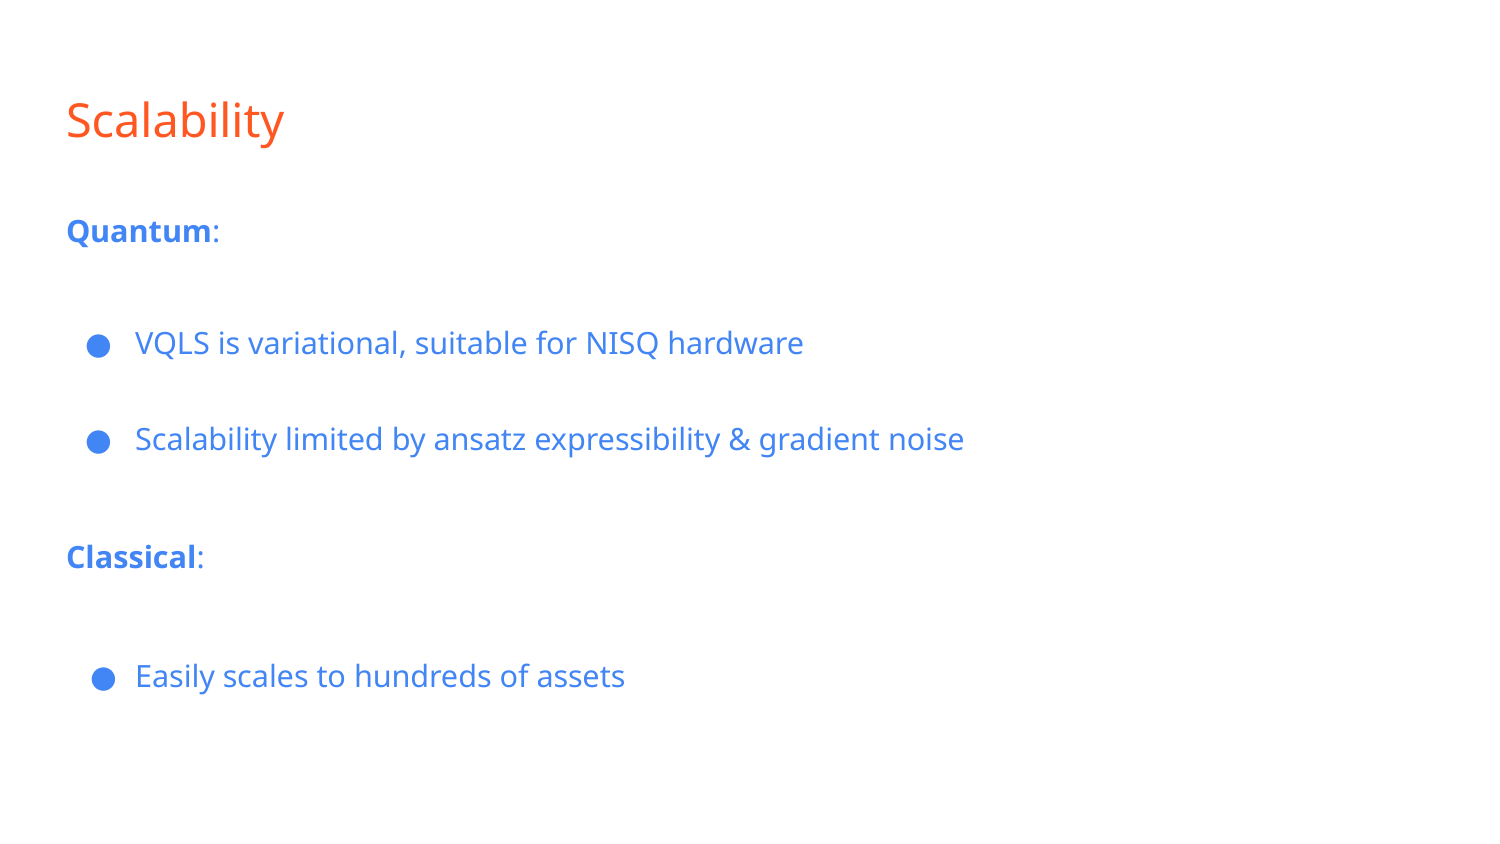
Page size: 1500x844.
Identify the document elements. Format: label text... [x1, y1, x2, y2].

list Quantum: VQLS is variational, suitable for NISQ hardware Scalability limited by ansatz expressibility & gradient noise Classical: Easily scales to hundreds of assets [51, 189, 1449, 750]
title Scalability [51, 72, 1449, 167]
